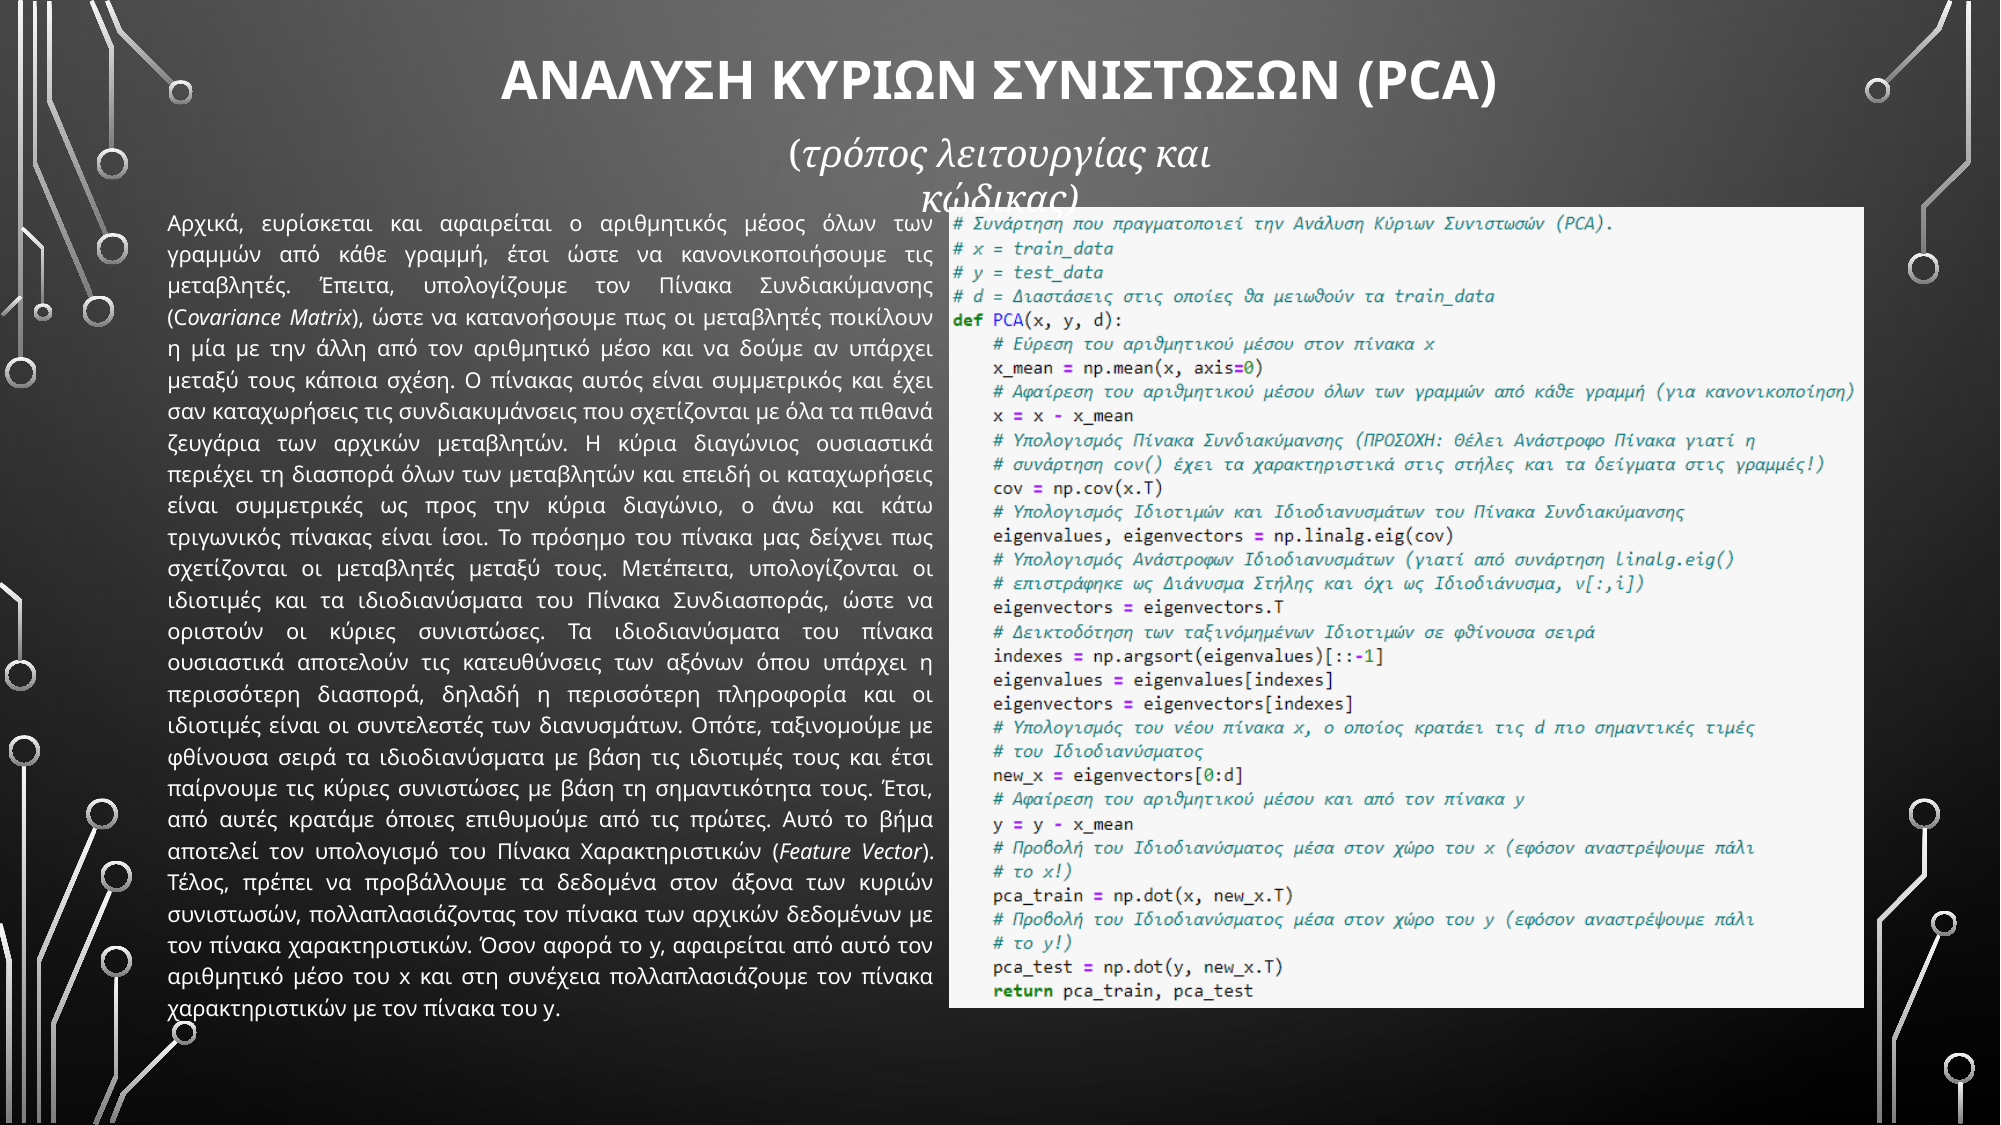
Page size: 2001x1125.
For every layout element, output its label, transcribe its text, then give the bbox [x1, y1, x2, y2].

list Αρχικά, ευρίσκεται και αφαιρείται ο αριθμητικός μέσος όλων των γραμμών από κάθε γραμμή, έτσι ώστε να κανονικοποιήσουμε τις μεταβλητές. Έπειτα, υπολογίζουμε τον Πίνακα Συνδιακύμανσης (Covariance Matrix), ώστε να κατανοήσουμε πως οι μεταβλητές ποικίλουν η μία με την άλλη από τον αριθμητικό μέσο και να δούμε αν υπάρχει μεταξύ τους κάποια σχέση. Ο πίνακας αυτός είναι συμμετρικός και έχει σαν καταχωρήσεις τις συνδιακυμάνσεις που σχετίζονται με όλα τα πιθανά ζευγάρια των αρχικών μεταβλητών. Η κύρια διαγώνιος ουσιαστικά περιέχει τη διασπορά όλων των μεταβλητών και επειδή οι καταχωρήσεις είναι συμμετρικές ως προς την κύρια διαγώνιο, ο άνω και κάτω τριγωνικός πίνακας είναι ίσοι. Το πρόσημο του πίνακα μας δείχνει πως σχετίζονται οι μεταβλητές μεταξύ τους. Μετέπειτα, υπολογίζονται οι ιδιοτιμές και τα ιδιοδιανύσματα του Πίνακα Συνδιασποράς, ώστε να οριστούν οι κύριες συνιστώσες. Τα ιδιοδιανύσματα του πίνακα ουσιαστικά αποτελούν τις κατευθύνσεις των αξόνων όπου υπάρχει η περισσότερη διασπορά, δηλαδή η περισσότερη πληροφορία και οι ιδιοτιμές είναι οι συντελεστές των διανυσμάτων. Οπότε, ταξινομούμε με φθίνουσα σειρά τα ιδιοδιανύσματα με βάση τις ιδιοτιμές τους και έτσι παίρνουμε τις κύριες συνιστώσες με βάση τη σημαντικότητα τους. Έτσι, από αυτές κρατάμε όποιες επιθυμούμε από τις πρώτες. Aυτό το βήμα αποτελεί τον υπολογισμό του Πίνακα Χαρακτηριστικών (Feature Vector). Τέλος, πρέπει να προβάλλουμε τα δεδομένα στον άξονα των κυριών συνιστωσών, πολλαπλασιάζοντας τον πίνακα των αρχικών δεδομένων με τον πίνακα χαρακτηριστικών. Όσον αφορά το y, αφαιρείται από αυτό τον αριθμητικό μέσο του x και στη συνέχεια πολλαπλασιάζουμε τον πίνακα χαρακτηριστικών με τον πίνακα του y. [152, 196, 950, 1024]
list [949, 207, 1864, 1008]
title Αναλυση κυριων συνιστωσων (Pca) [486, 17, 1514, 148]
text_box (τρόπος λειτουργίας και κώδικας) [701, 122, 1299, 228]
